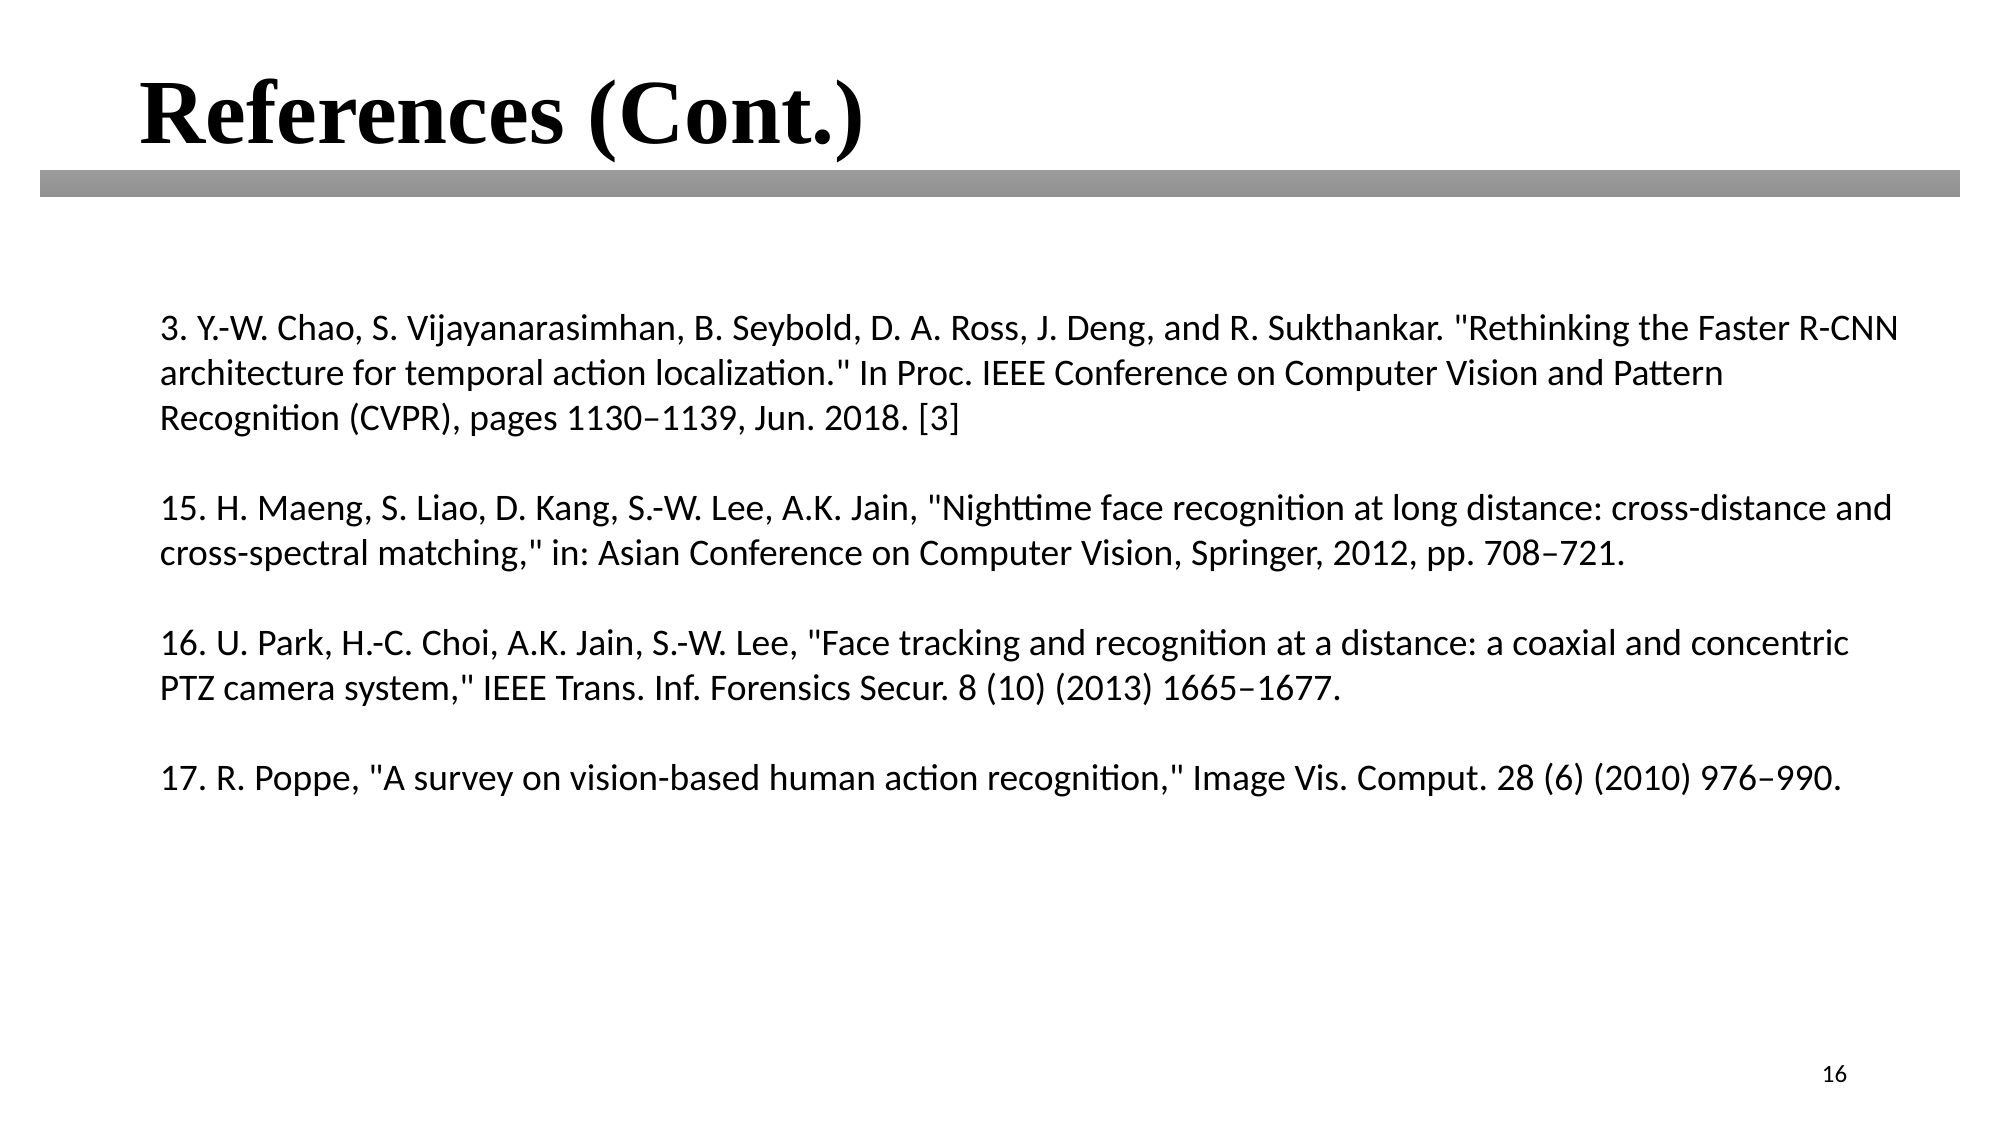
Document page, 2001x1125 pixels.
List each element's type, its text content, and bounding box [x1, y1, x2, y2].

slide_number 16 [1412, 1042, 1863, 1103]
text_box [39, 169, 1961, 198]
text_box References (Cont.) [124, 57, 1173, 169]
text_box 3. Y.-W. Chao, S. Vijayanarasimhan, B. Seybold, D. A. Ross, J. Deng, and R. Sukthankar. "Rethinking the Faster R-CNN architecture for temporal action localization." In Proc. IEEE Conference on Computer Vision and Pattern Recognition (CVPR), pages 1130–1139, Jun. 2018. [3] 15. H. Maeng, S. Liao, D. Kang, S.-W. Lee, A.K. Jain, "Nighttime face recognition at long distance: cross-distance and cross-spectral matching," in: Asian Conference on Computer Vision, Springer, 2012, pp. 708–721. 16. U. Park, H.-C. Choi, A.K. Jain, S.-W. Lee, "Face tracking and recognition at a distance: a coaxial and concentric PTZ camera system," IEEE Trans. Inf. Forensics Secur. 8 (10) (2013) 1665–1677. 17. R. Poppe, "A survey on vision-based human action recognition," Image Vis. Comput. 28 (6) (2010) 976–990. [145, 250, 1919, 851]
